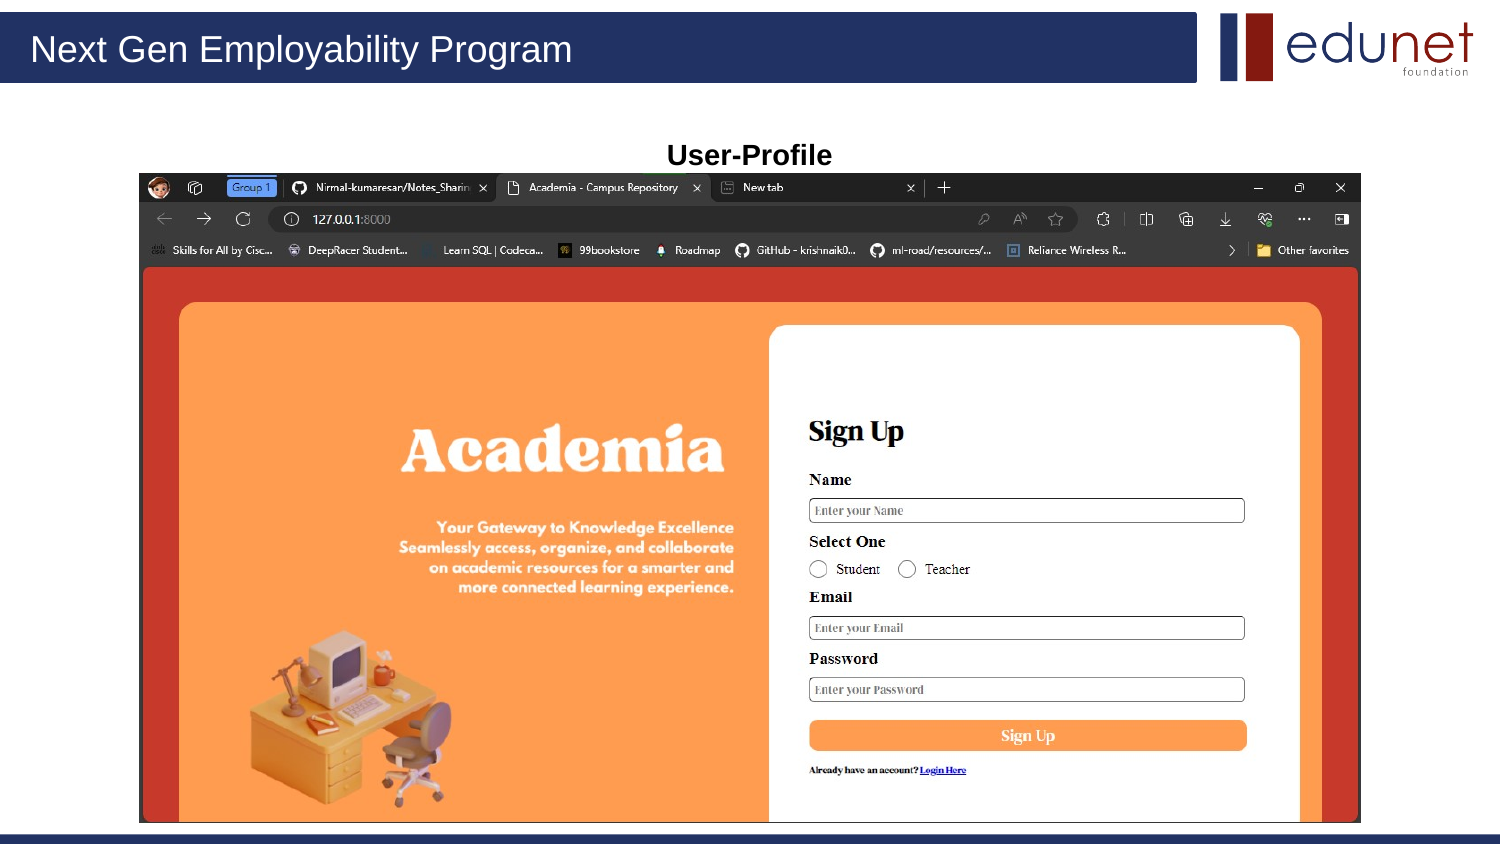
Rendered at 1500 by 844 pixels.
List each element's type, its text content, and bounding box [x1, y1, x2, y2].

picture [139, 173, 1361, 823]
picture [1279, 14, 1482, 83]
title User-Profile [103, 98, 1397, 208]
